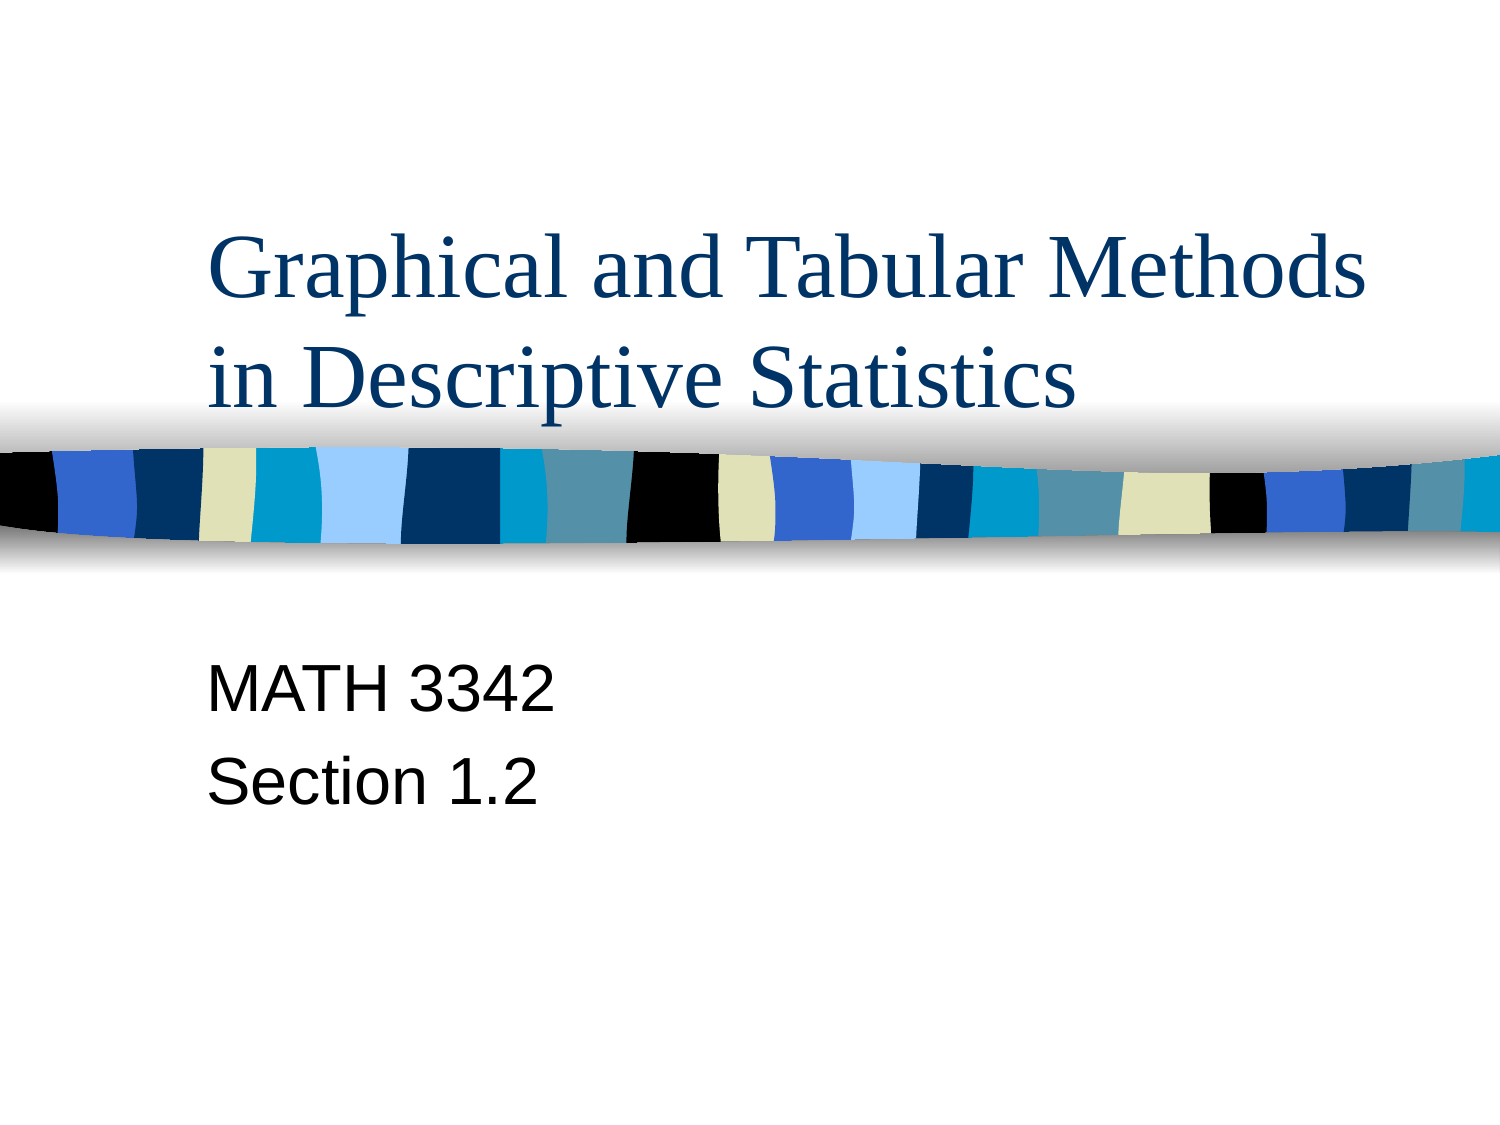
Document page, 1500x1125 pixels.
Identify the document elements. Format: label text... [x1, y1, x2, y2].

subtitle MATH 3342 Section 1.2 [191, 637, 1242, 925]
title Graphical and Tabular Methods in Descriptive Statistics [192, 224, 1468, 408]
